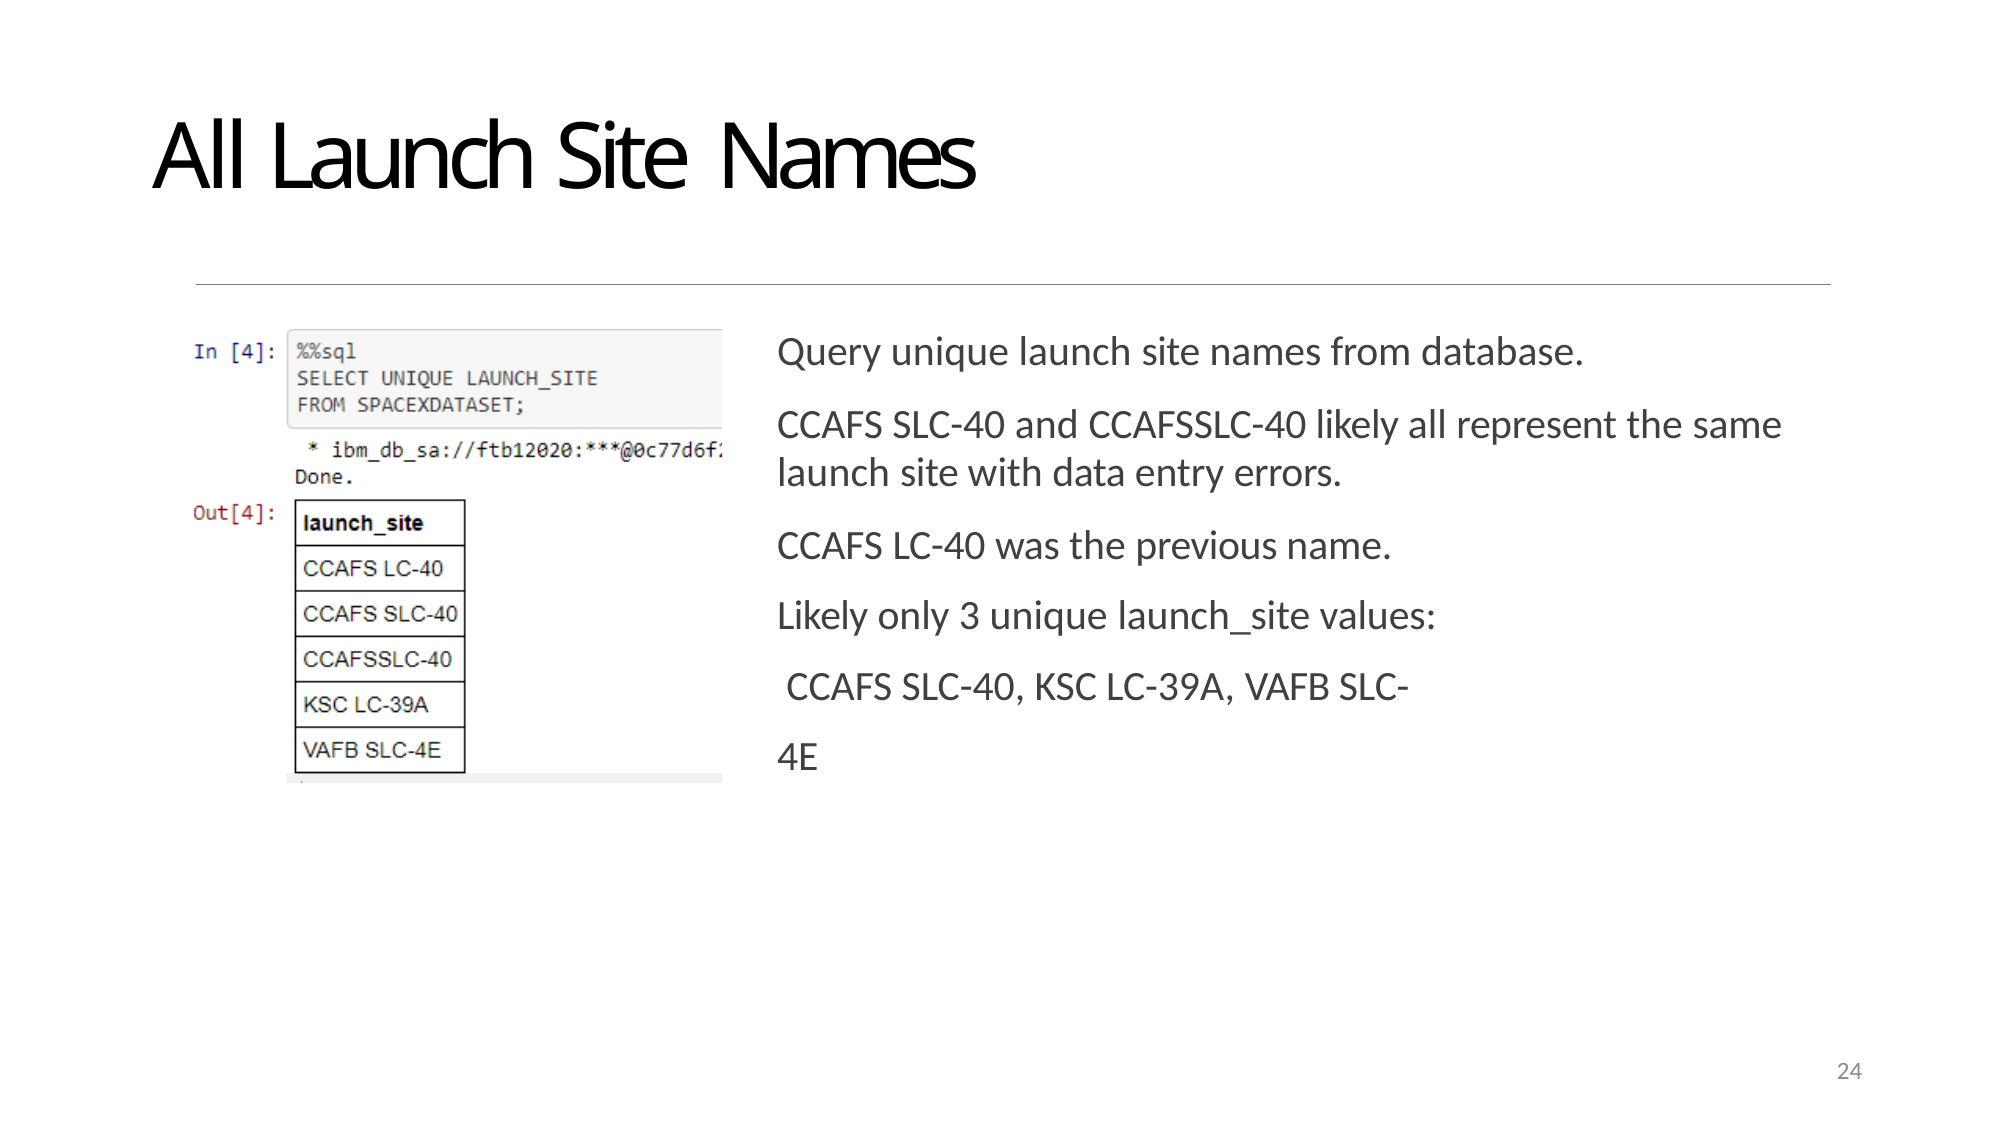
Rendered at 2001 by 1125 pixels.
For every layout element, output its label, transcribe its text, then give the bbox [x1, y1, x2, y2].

slide_number 24 [1412, 746, 1863, 1125]
text_box [193, 329, 723, 783]
text_box Query unique launch site names from database. CCAFS SLC-40 and CCAFSSLC-40 likely all represent the same launch site with data entry errors. CCAFS LC-40 was the previous name. Likely only 3 unique launch_site values: CCAFS SLC-40, KSC LC-39A, VAFB SLC-4E [775, 296, 1788, 780]
title All Launch Site Names [150, 56, 1001, 247]
